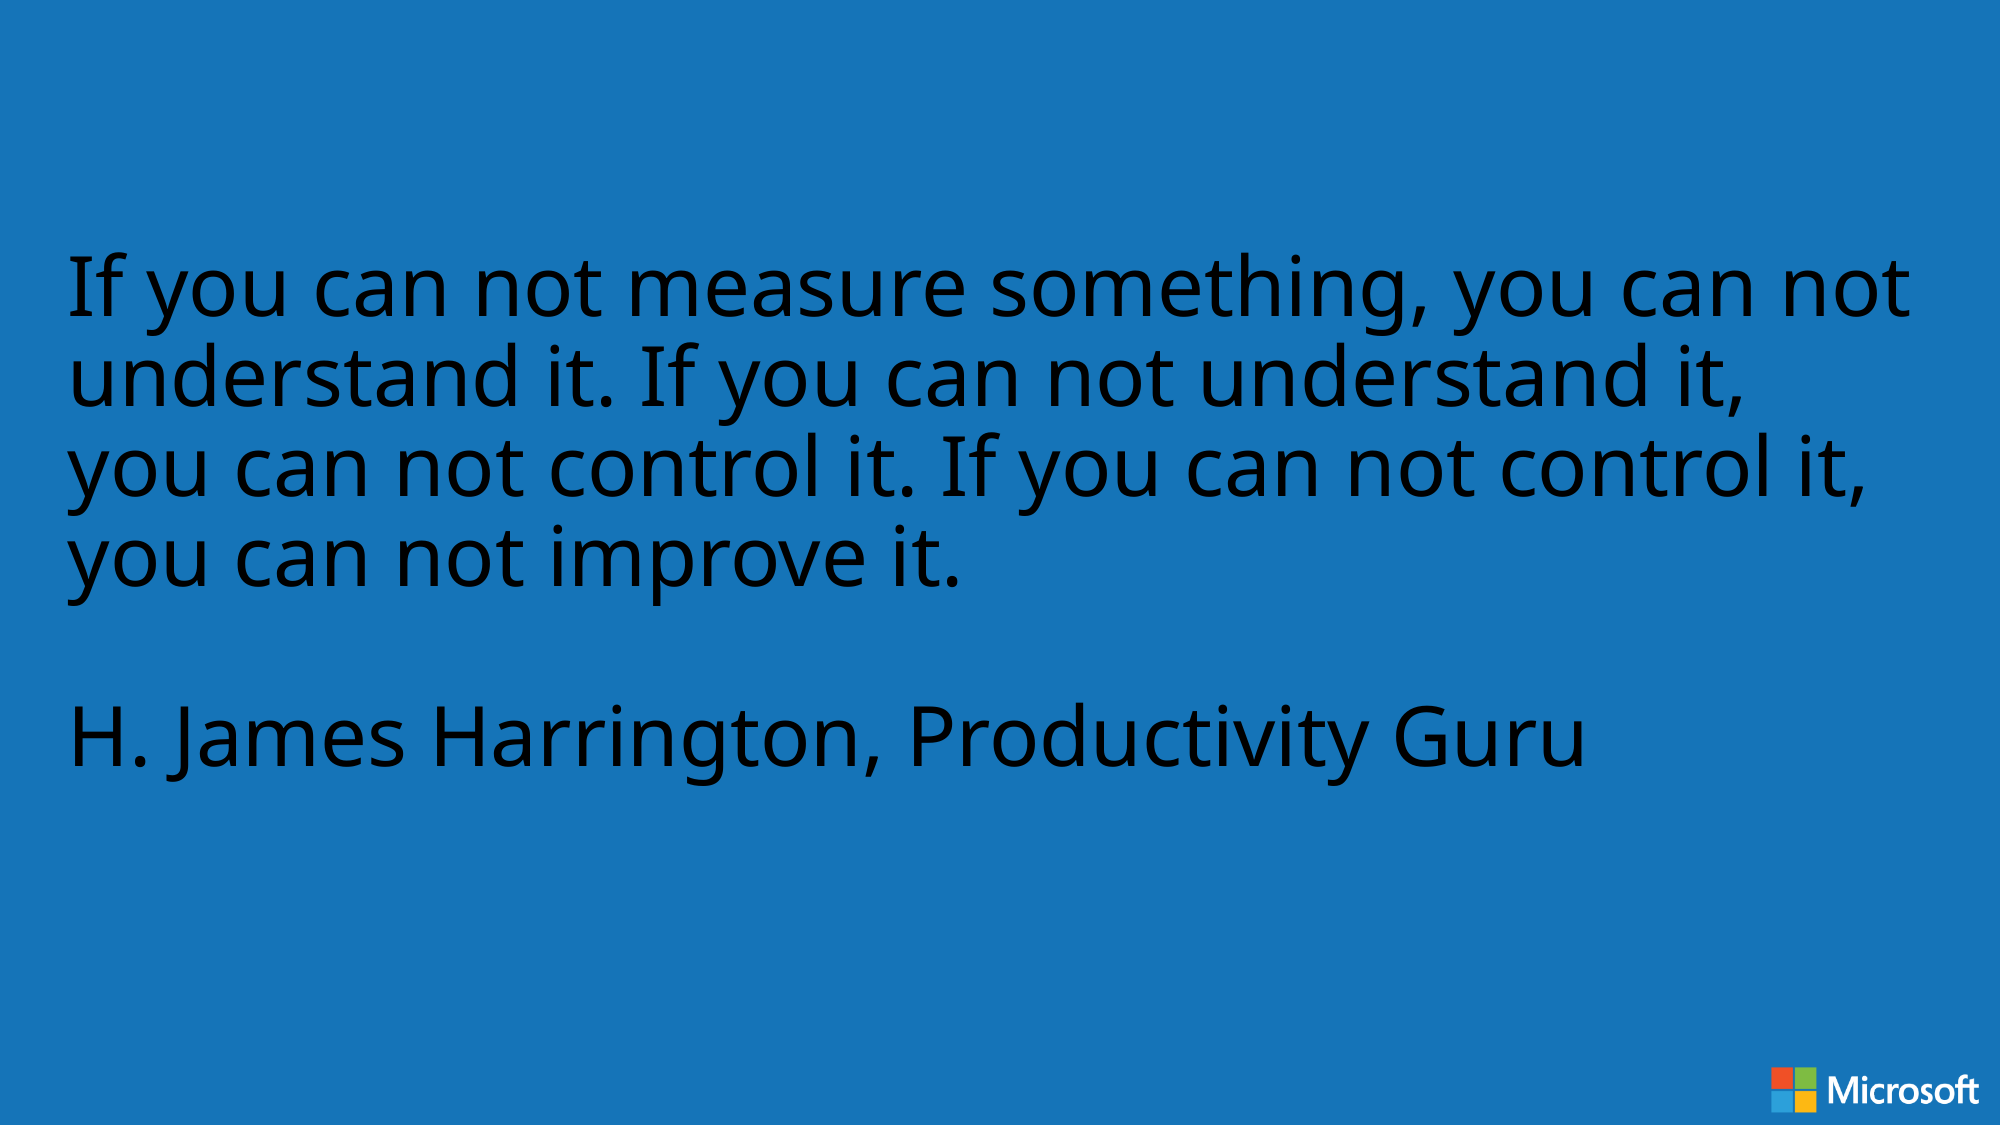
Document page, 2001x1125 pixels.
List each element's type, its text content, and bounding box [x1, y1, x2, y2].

picture [1770, 1066, 1980, 1113]
list If you can not measure something, you can not understand it. If you can not understand it, you can not control it. If you can not control it, you can not improve it. H. James Harrington, Productivity Guru [43, 229, 1938, 805]
